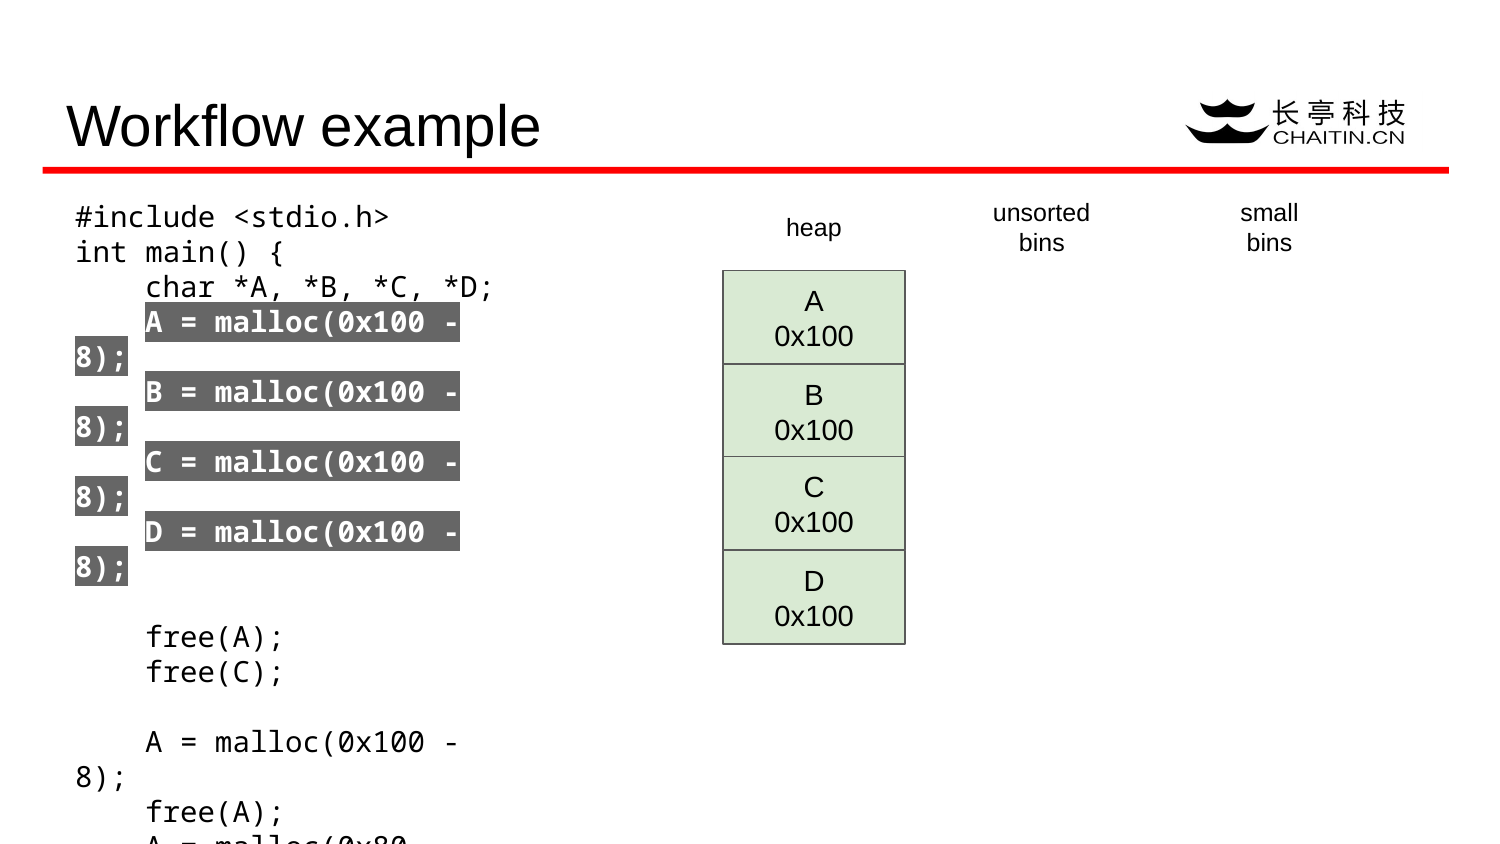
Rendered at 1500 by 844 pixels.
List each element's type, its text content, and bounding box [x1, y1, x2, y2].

text_box #include <stdio.h> int main() { char *A, *B, *C, *D; A = malloc(0x100 - 8); B = malloc(0x100 - 8); C = malloc(0x100 - 8); D = malloc(0x100 - 8); free(A); free(C); A = malloc(0x100 - 8); free(A); A = malloc(0x80 - 8); free(B); return 0; } [60, 183, 527, 823]
text_box C 0x100 [722, 456, 906, 550]
text_box A 0x100 [722, 270, 906, 364]
text_box heap [726, 196, 902, 256]
text_box D 0x100 [722, 550, 906, 645]
title Workflow example [51, 72, 1449, 167]
text_box small bins [1181, 196, 1358, 256]
text_box unsorted bins [954, 196, 1130, 256]
text_box B 0x100 [722, 364, 906, 456]
